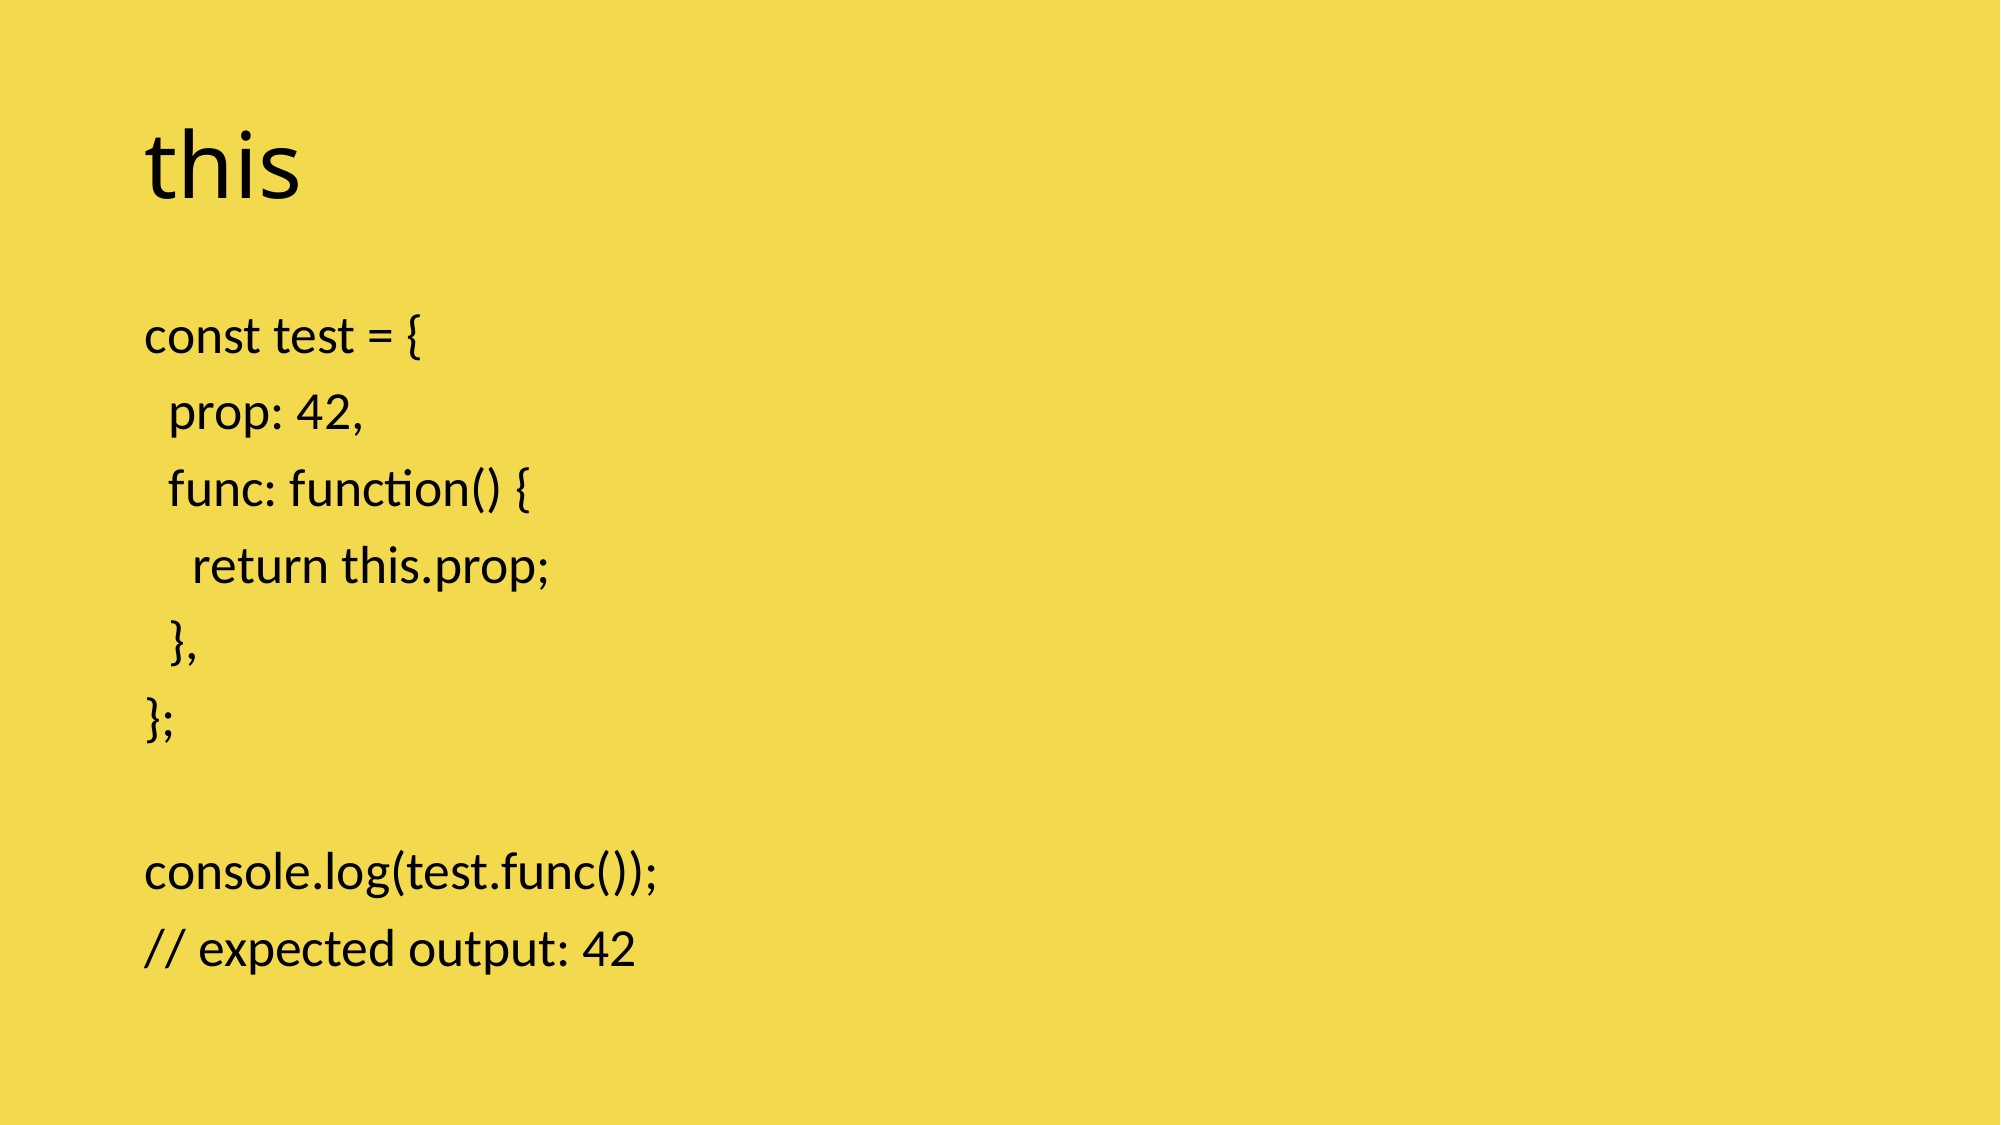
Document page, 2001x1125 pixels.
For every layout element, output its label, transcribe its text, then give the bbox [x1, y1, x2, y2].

title this [136, 59, 1863, 278]
list const test = { prop: 42, func: function() { return this.prop; }, }; console.log(test.func()); // expected output: 42 [136, 298, 1863, 1014]
